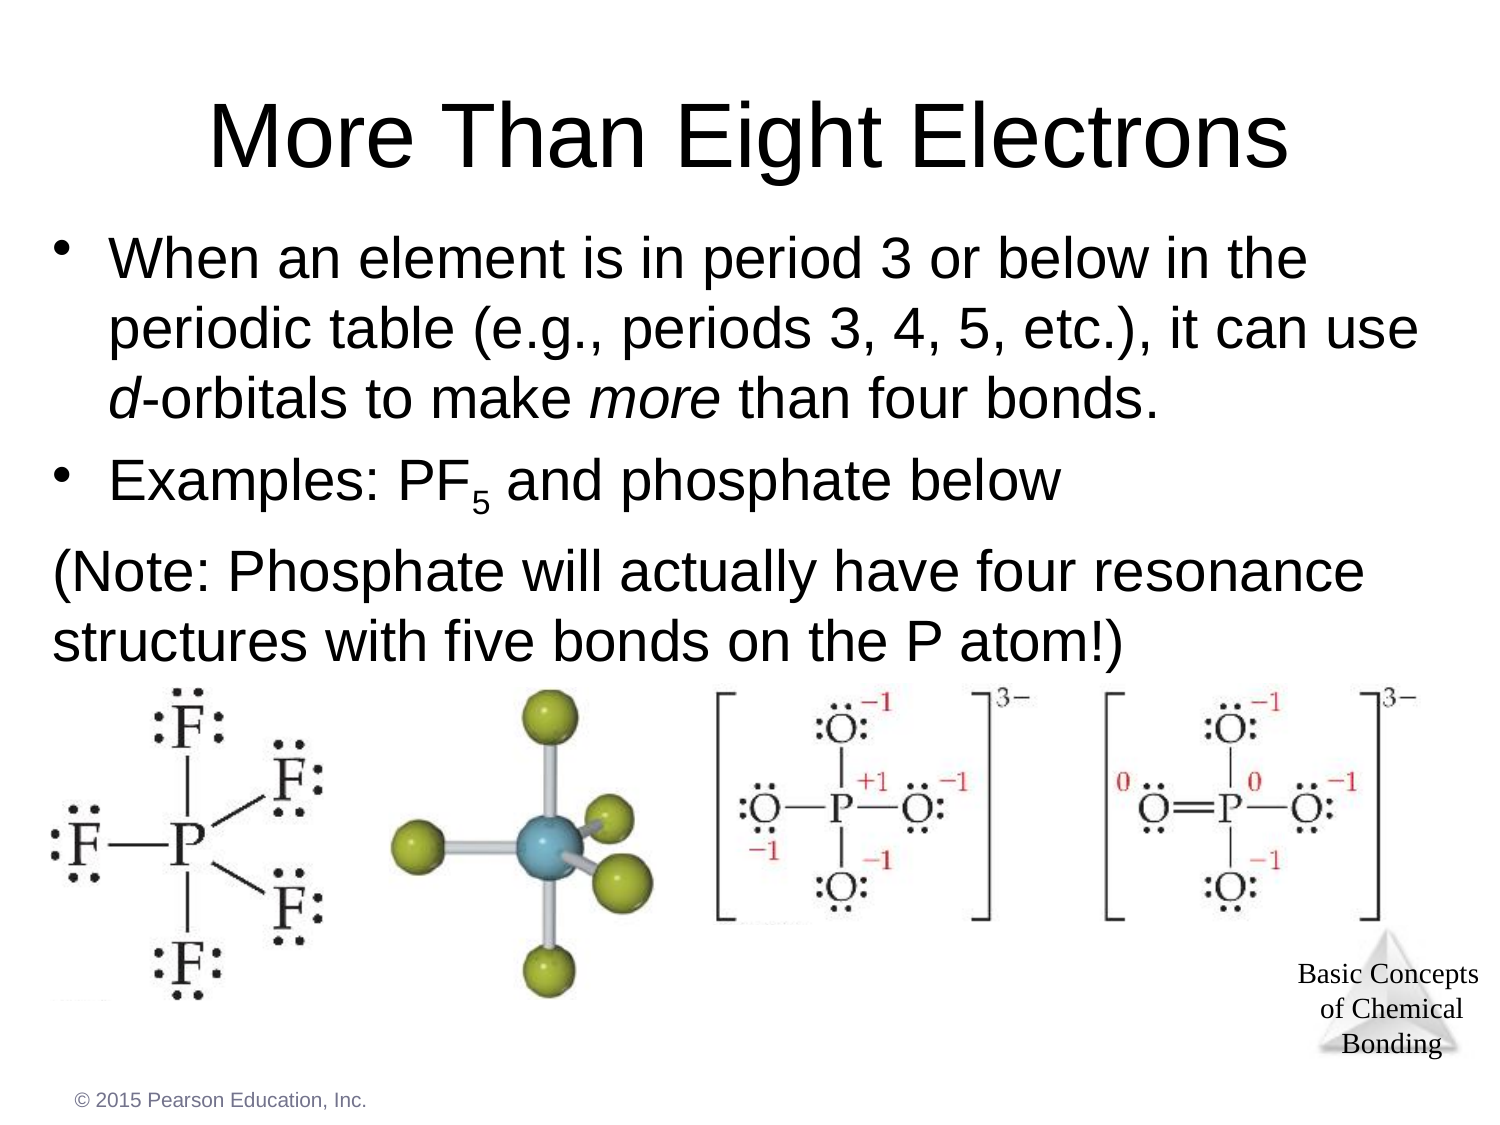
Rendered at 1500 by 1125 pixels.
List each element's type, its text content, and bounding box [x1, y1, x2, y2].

picture [712, 683, 1500, 1100]
picture [388, 687, 657, 1001]
list When an element is in period 3 or below in the periodic table (e.g., periods 3, 4, 5, etc.), it can use d-orbitals to make more than four bonds. Examples: PF5 and phosphate below (Note: Phosphate will actually have four resonance structures with five bonds on the P atom!) [37, 212, 1450, 688]
title More Than Eight Electrons [0, 37, 1500, 225]
picture [49, 687, 324, 1002]
